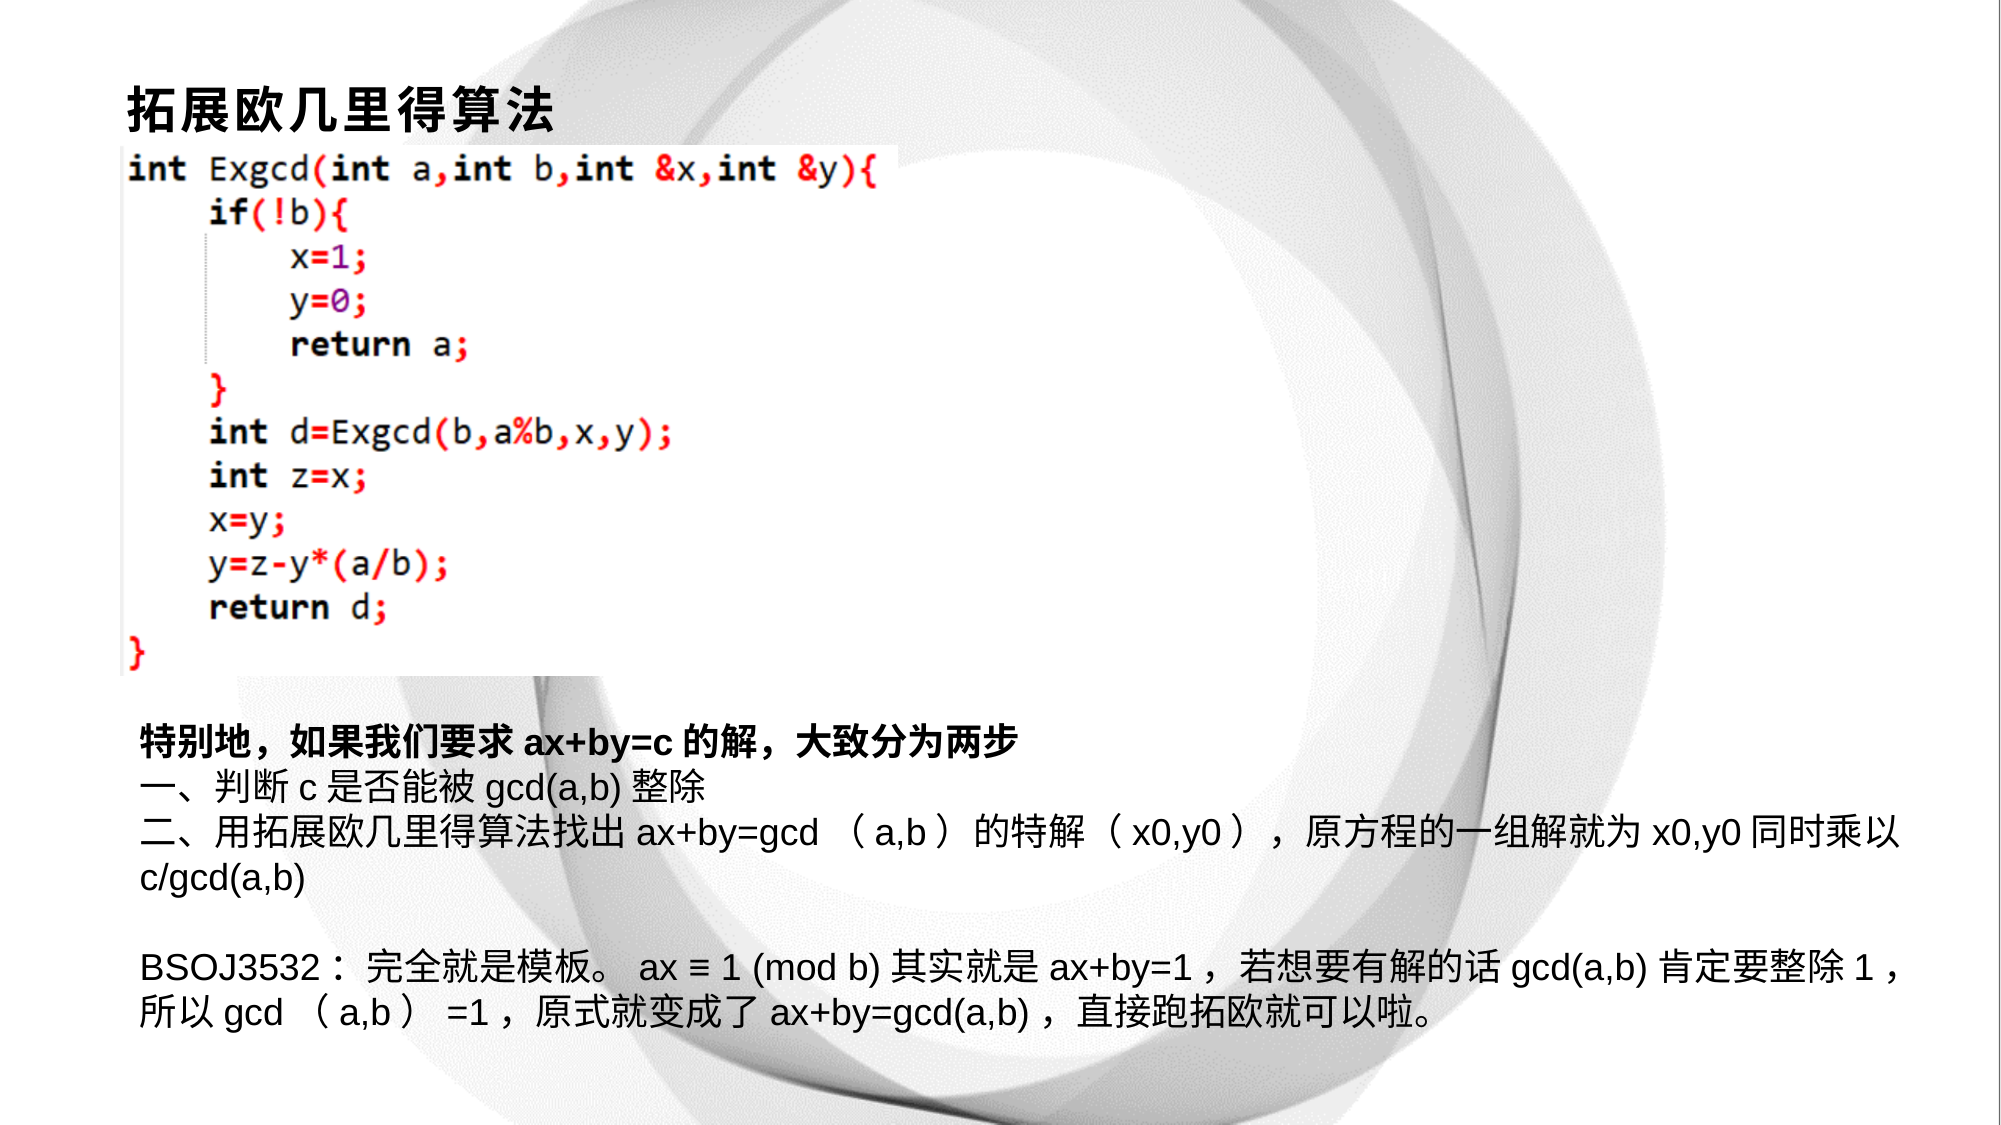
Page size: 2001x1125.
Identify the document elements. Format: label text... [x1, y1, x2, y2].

title 拓展欧几里得算法 [109, 72, 1891, 146]
text_box 特别地，如果我们要求ax+by=c的解，大致分为两步 一、判断c是否能被gcd(a,b)整除 二、用拓展欧几里得算法找出ax+by=gcd（a,b）的特解（x0,y0），原方程的一组解就为x0,y0同时乘以c/gcd(a,b) BSOJ3532：完全就是模板。ax ≡ 1 (mod b)其实就是ax+by=1，若想要有解的话gcd(a,b)肯定要整除1，所以gcd（a,b）=1，原式就变成了ax+by=gcd(a,b)，直接跑拓欧就可以啦。 [124, 710, 1957, 1041]
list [120, 145, 898, 676]
picture [0, 0, 2001, 1125]
